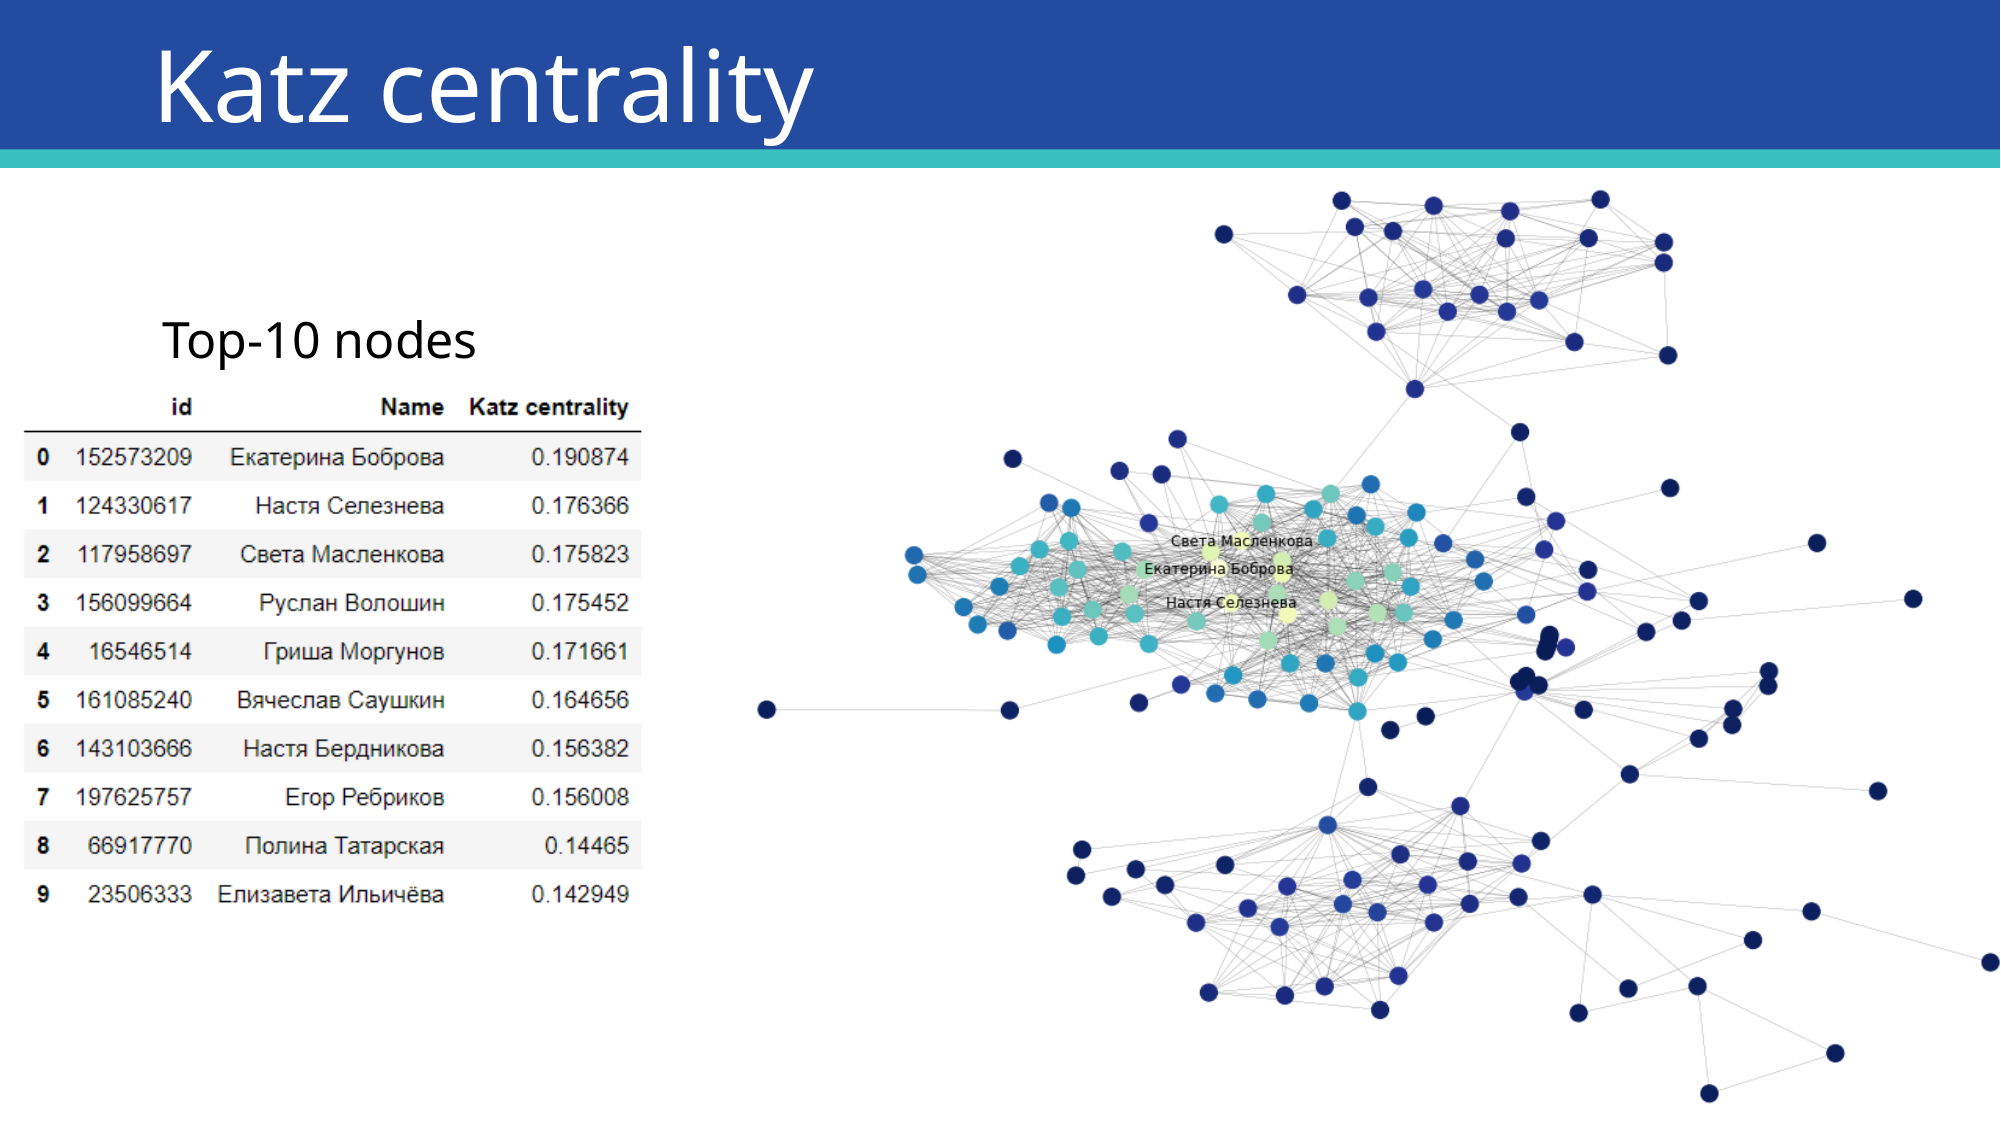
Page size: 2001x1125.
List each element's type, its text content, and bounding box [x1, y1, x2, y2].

text_box Katz centrality [137, 15, 1516, 150]
text_box Top-10 nodes [147, 301, 512, 373]
picture [4, 373, 662, 934]
text_box [0, 148, 2000, 169]
text_box [0, 0, 2000, 148]
picture [752, 189, 2000, 1105]
